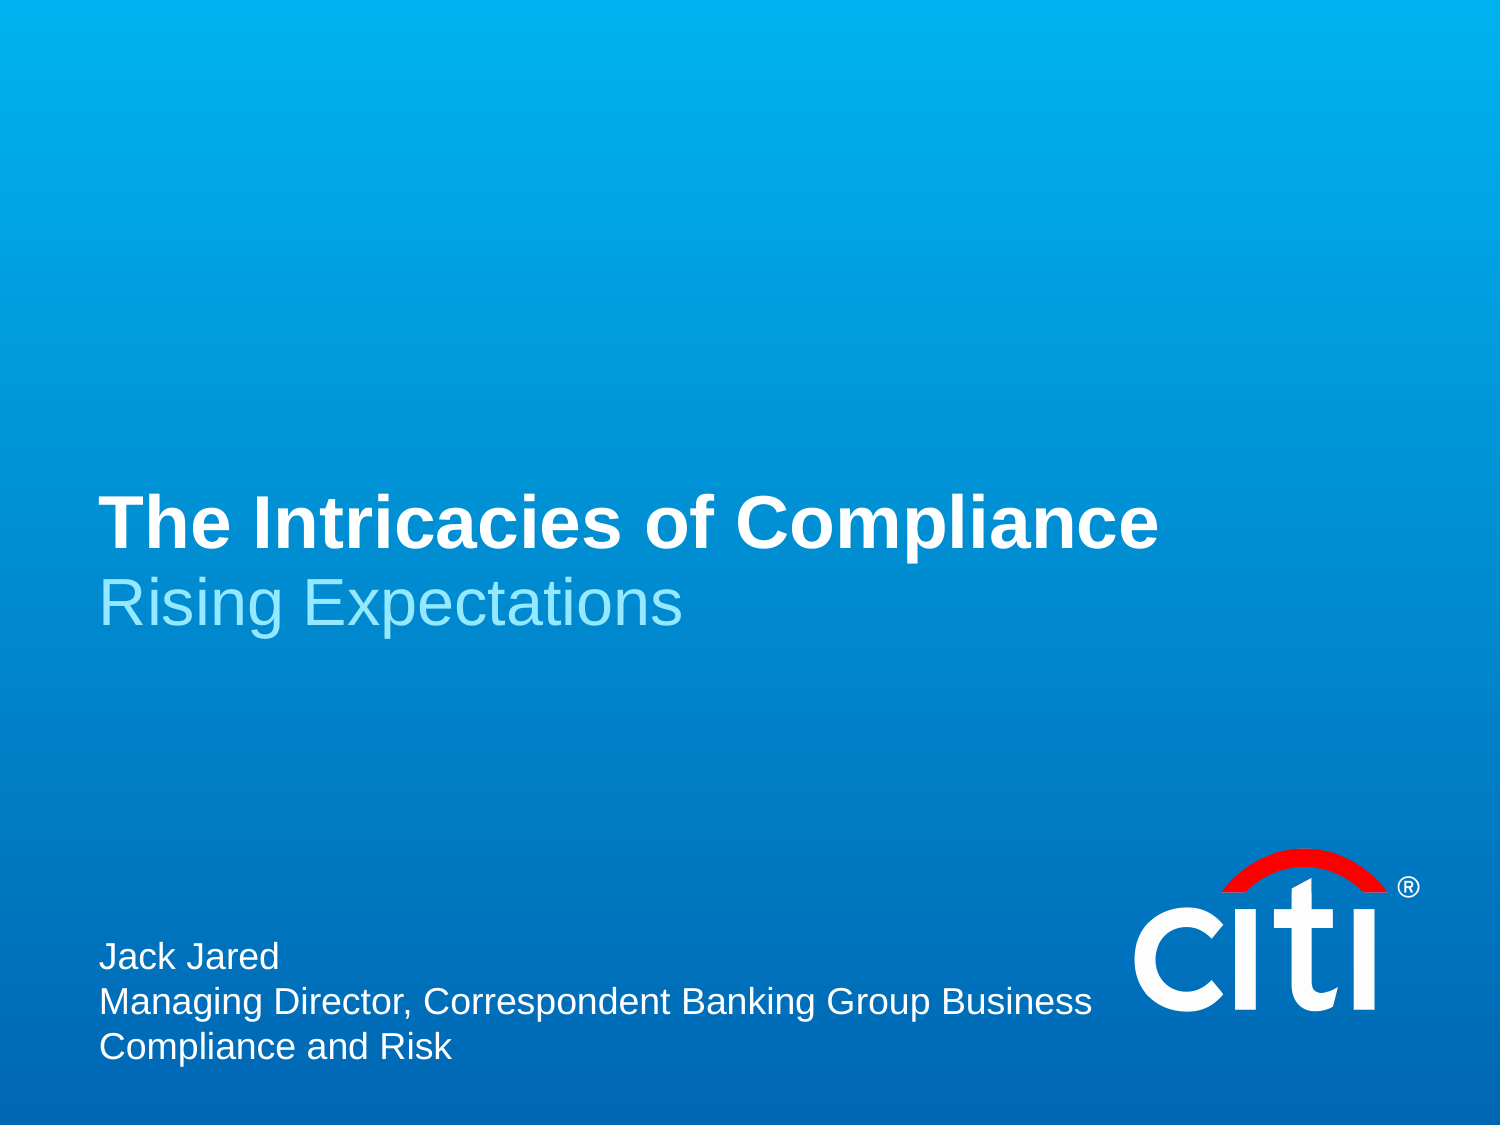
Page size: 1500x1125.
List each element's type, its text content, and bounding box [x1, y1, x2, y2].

title The Intricacies of Compliance [98, 473, 1460, 555]
subtitle Rising Expectations [98, 559, 1448, 726]
picture [1059, 808, 1462, 1085]
text_box Jack Jared Managing Director, Correspondent Banking Group Business Compliance and Risk [98, 931, 1095, 1110]
